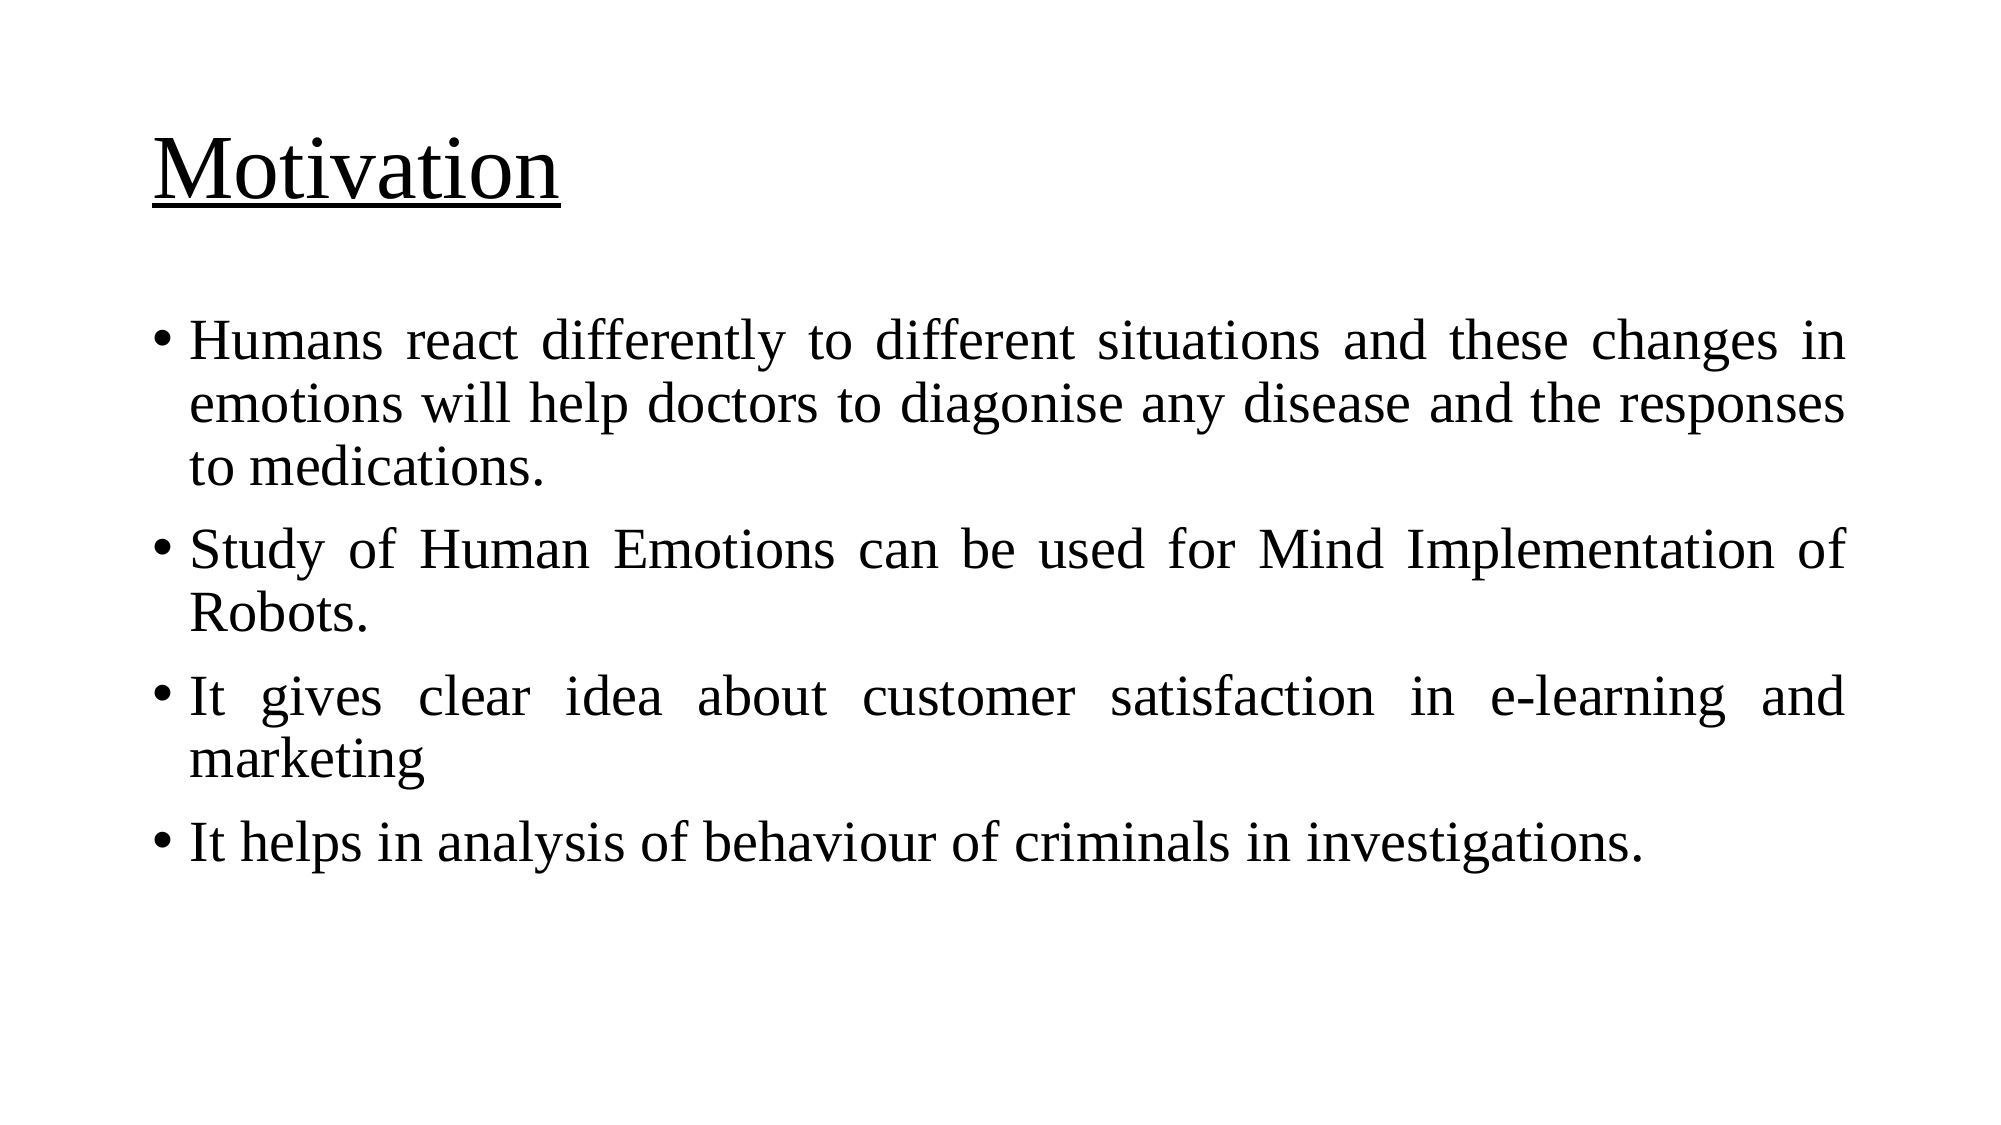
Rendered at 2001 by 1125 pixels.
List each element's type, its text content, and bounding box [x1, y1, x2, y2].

title Motivation [137, 59, 1863, 278]
list Humans react differently to different situations and these changes in emotions will help doctors to diagonise any disease and the responses to medications. Study of Human Emotions can be used for Mind Implementation of Robots. It gives clear idea about customer satisfaction in e-learning and marketing It helps in analysis of behaviour of criminals in investigations. [137, 301, 1863, 1014]
